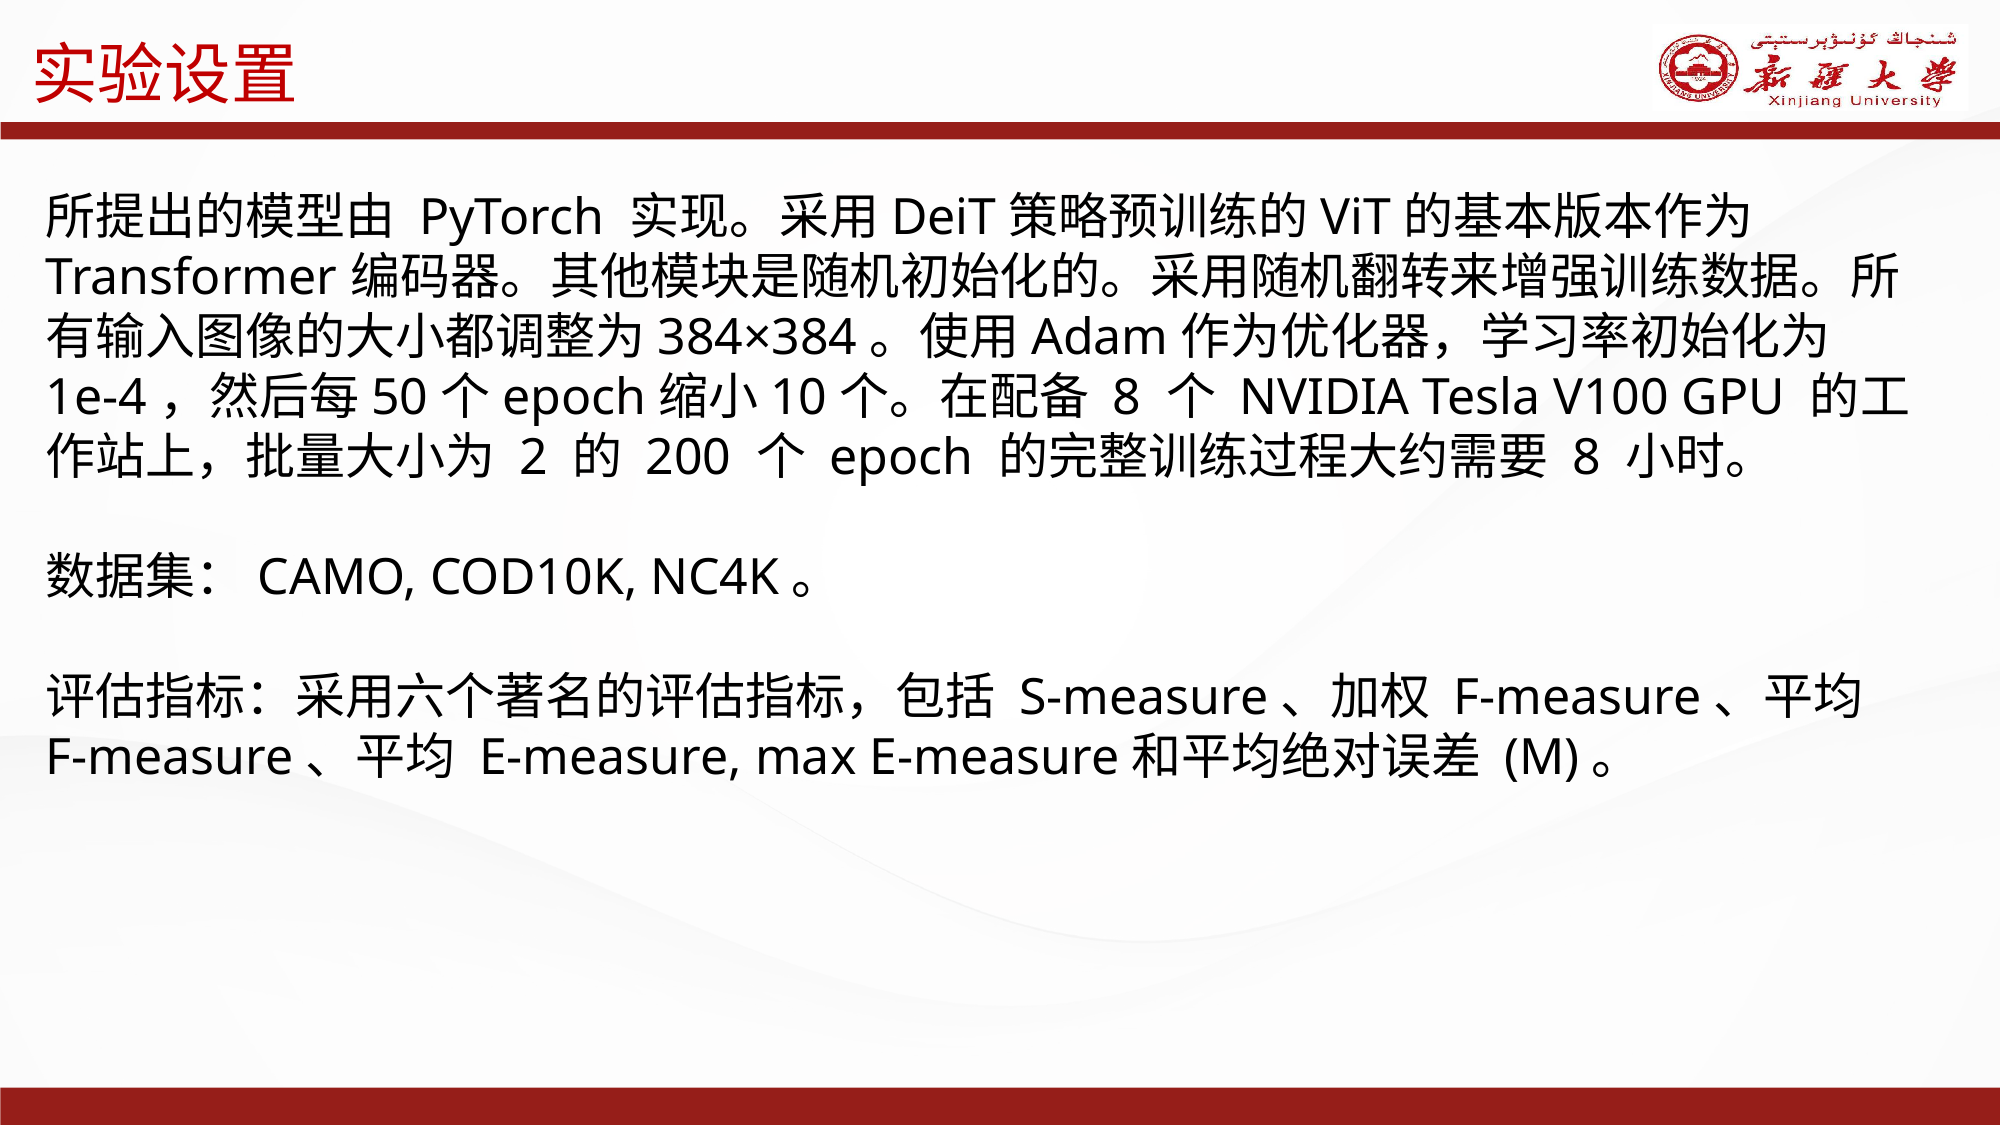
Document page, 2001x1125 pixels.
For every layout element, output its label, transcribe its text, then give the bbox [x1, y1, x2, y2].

picture [0, 140, 2000, 1086]
text_box [0, 1086, 2000, 1125]
picture [0, 0, 2000, 121]
text_box [0, 121, 2000, 140]
text_box 所提出的模型由 PyTorch 实现。采用DeiT策略预训练的ViT的基本版本作为Transformer编码器。其他模块是随机初始化的。采用随机翻转来增强训练数据。所有输入图像的大小都调整为384×384。使用Adam作为优化器，学习率初始化为1e-4，然后每50个epoch缩小10个。在配备 8 个 NVIDIA Tesla V100 GPU 的工作站上，批量大小为 2 的 200 个 epoch 的完整训练过程大约需要 8 小时。 数据集：CAMO, COD10K, NC4K。 评估指标：采用六个著名的评估指标，包括 S-measure、加权 F-measure、平均 F-measure、平均 E-measure, max E-measure和平均绝对误差 (M)。 [31, 177, 1931, 934]
text_box 实验设置 [31, 24, 1611, 113]
